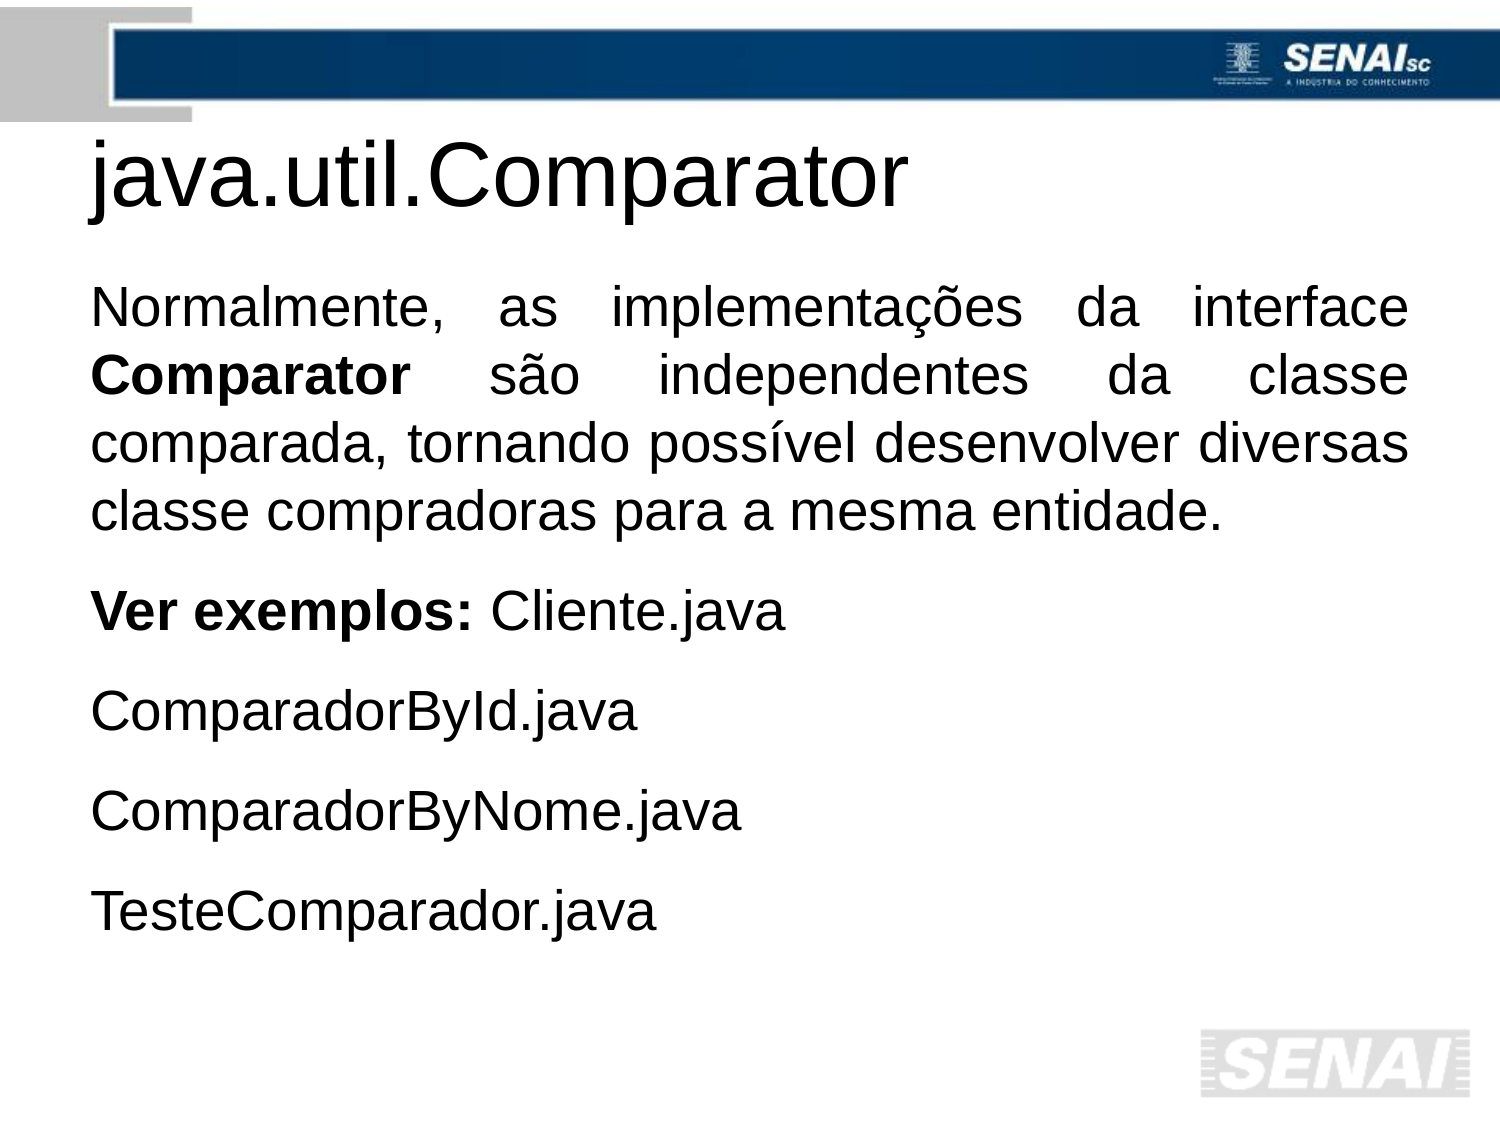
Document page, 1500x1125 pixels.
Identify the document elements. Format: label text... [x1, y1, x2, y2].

picture [0, 7, 1500, 122]
title java.util.Comparator [75, 45, 1470, 233]
list Normalmente, as implementações da interface Comparator são independentes da classe comparada, tornando possível desenvolver diversas classe compradoras para a mesma entidade. Ver exemplos: Cliente.java ComparadorById.java ComparadorByNome.java TesteComparador.java [75, 262, 1425, 1005]
